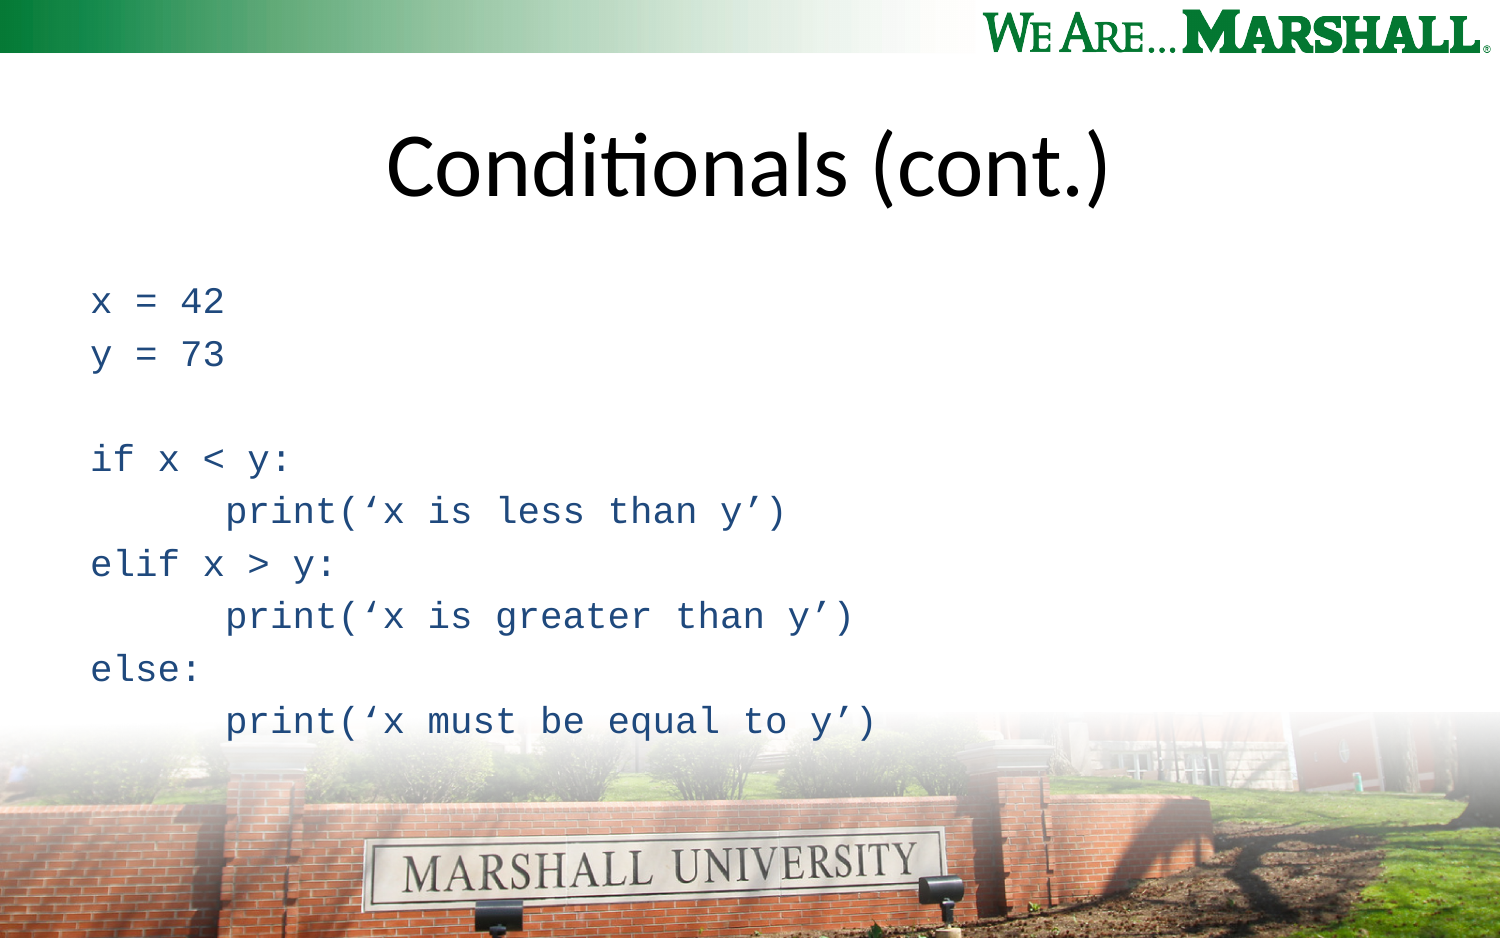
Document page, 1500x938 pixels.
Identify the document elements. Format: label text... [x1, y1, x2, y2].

title Conditionals (cont.) [75, 81, 1425, 238]
list x = 42 y = 73 if x < y: print(‘x is less than y’) elif x > y: print(‘x is greater than y’) else: print(‘x must be equal to y’) [75, 268, 1425, 750]
picture [0, 0, 1500, 938]
